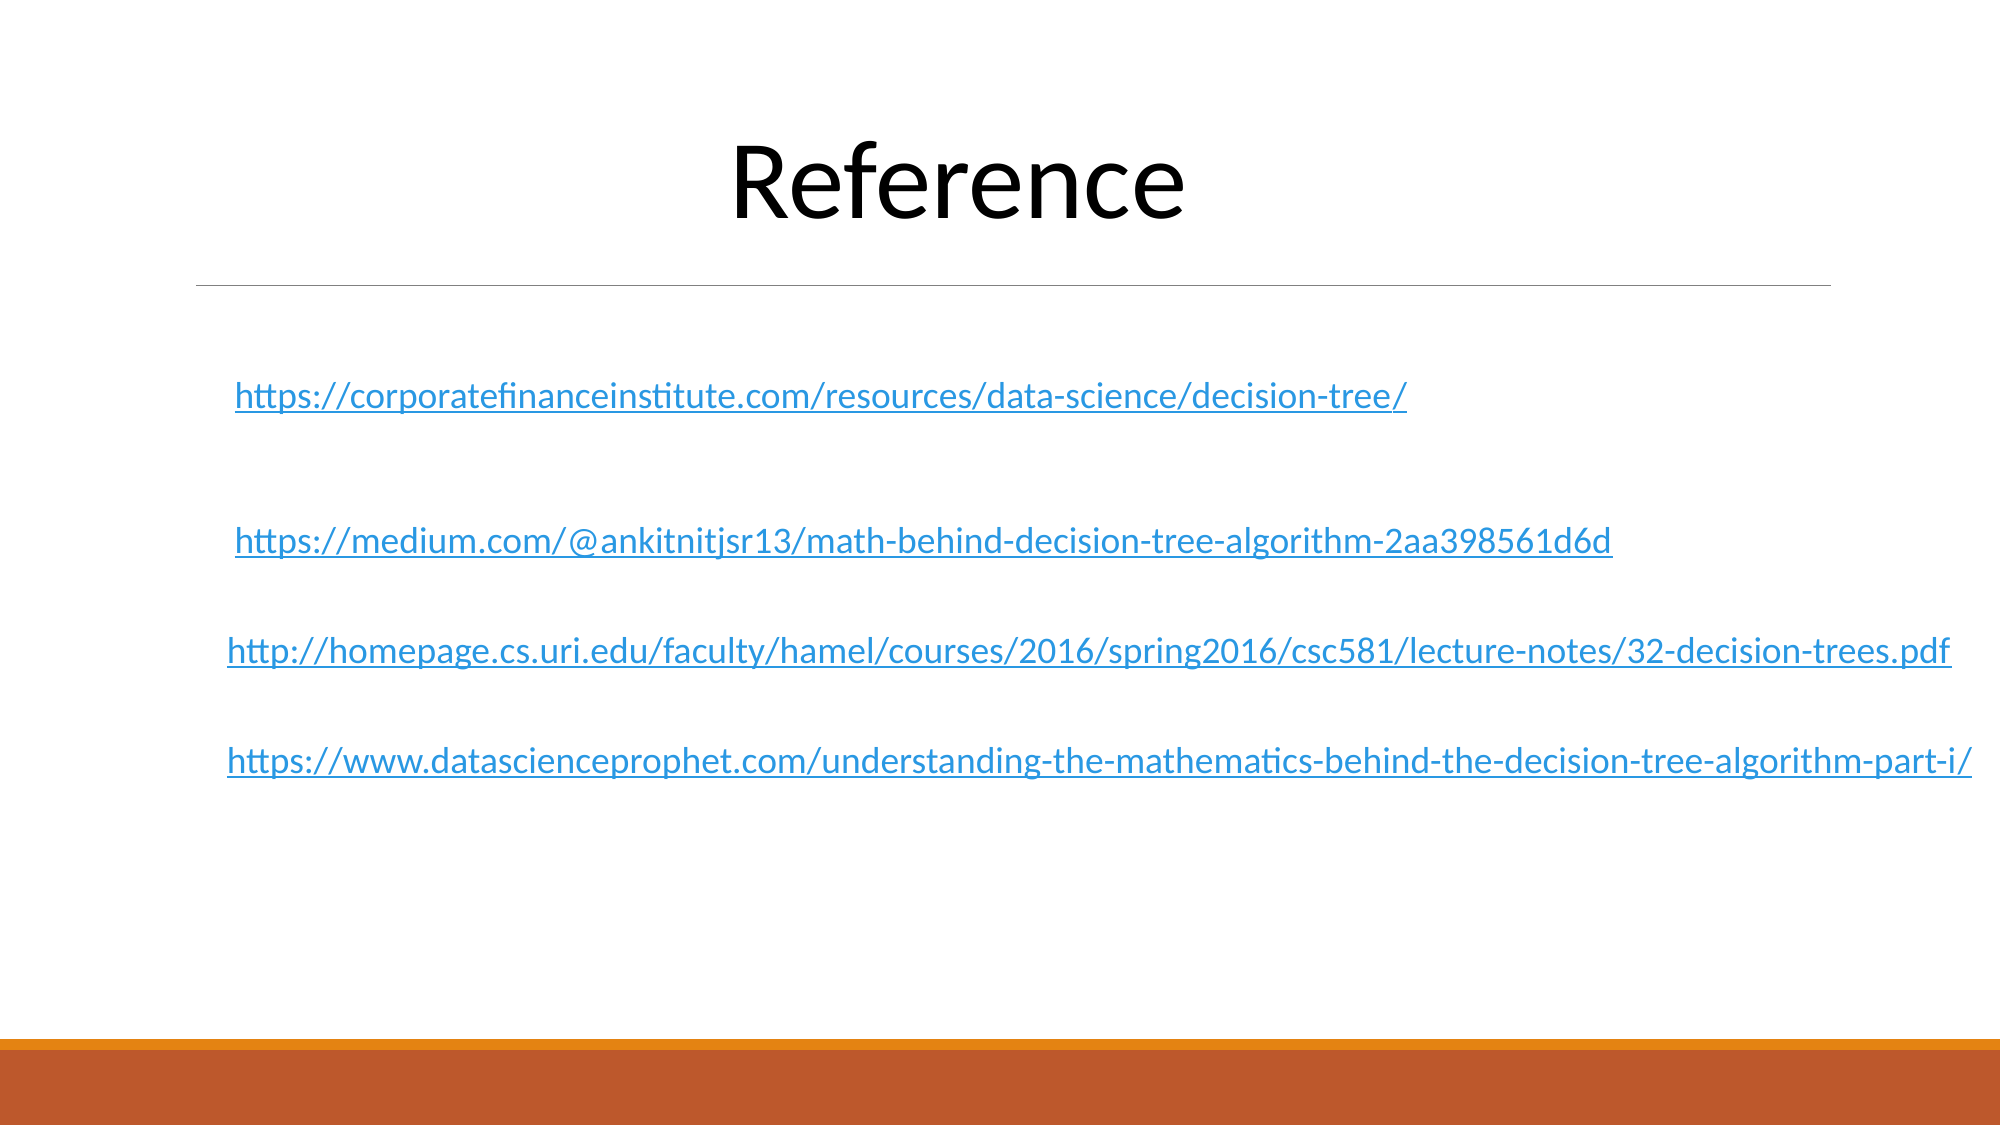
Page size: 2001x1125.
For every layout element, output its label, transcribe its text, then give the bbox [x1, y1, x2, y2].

text_box Reference [714, 98, 1203, 249]
text_box https://www.datascienceprophet.com/understanding-the-mathematics-behind-the-decision-tree-algorithm-part-i/ [212, 683, 2000, 834]
text_box http://homepage.cs.uri.edu/faculty/hamel/courses/2016/spring2016/csc581/lecture-notes/32-decision-trees.pdf [212, 573, 1970, 683]
text_box https://medium.com/@ankitnitjsr13/math-behind-decision-tree-algorithm-2aa398561d6d [219, 463, 1646, 573]
text_box https://corporatefinanceinstitute.com/resources/data-science/decision-tree/ [219, 363, 1543, 463]
